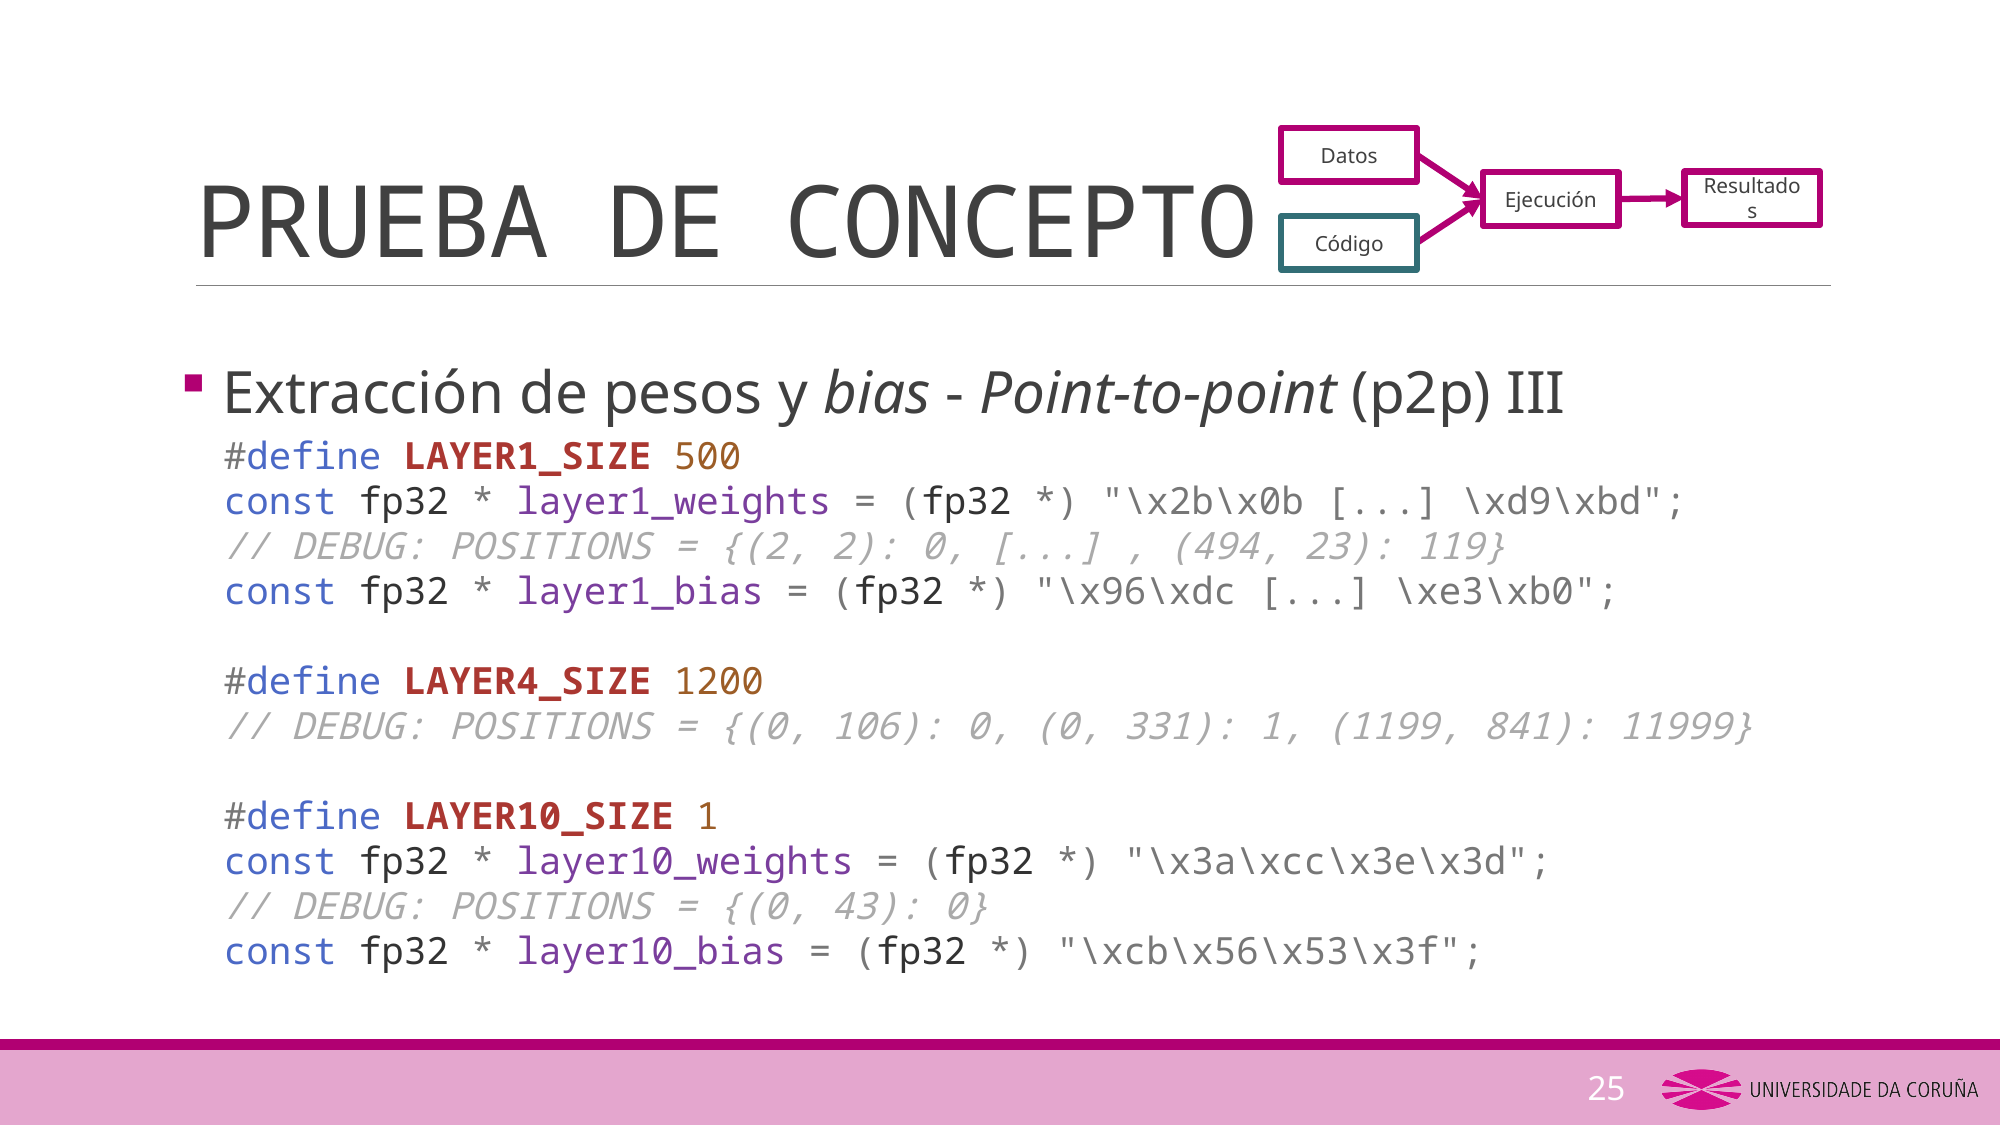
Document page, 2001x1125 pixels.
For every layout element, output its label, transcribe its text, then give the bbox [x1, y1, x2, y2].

title PRUEBA DE CONCEPTO [180, 47, 1830, 285]
list Extracción de pesos y bias - Point-to-point (p2p) III [180, 312, 1830, 494]
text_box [1280, 127, 1821, 271]
text_box #define LAYER1_SIZE 500 const fp32 * layer1_weights = (fp32 *) "\x2b\x0b [...] \xd9\xbd"; // DEBUG: POSITIONS = {(2, 2): 0, [...] , (494, 23): 119} const fp32 * layer1_bias = (fp32 *) "\x96\xdc [...] \xe3\xb0"; #define LAYER4_SIZE 1200 // DEBUG: POSITIONS = {(0, 106): 0, (0, 331): 1, (1199, 841): 11999} #define LAYER10_SIZE 1 const fp32 * layer10_weights = (fp32 *) "\x3a\xcc\x3e\x3d"; // DEBUG: POSITIONS = {(0, 43): 0} const fp32 * layer10_bias = (fp32 *) "\xcb\x56\x53\x3f"; [209, 424, 1860, 980]
slide_number 25 [1425, 1059, 1641, 1120]
picture [1660, 1068, 1980, 1111]
